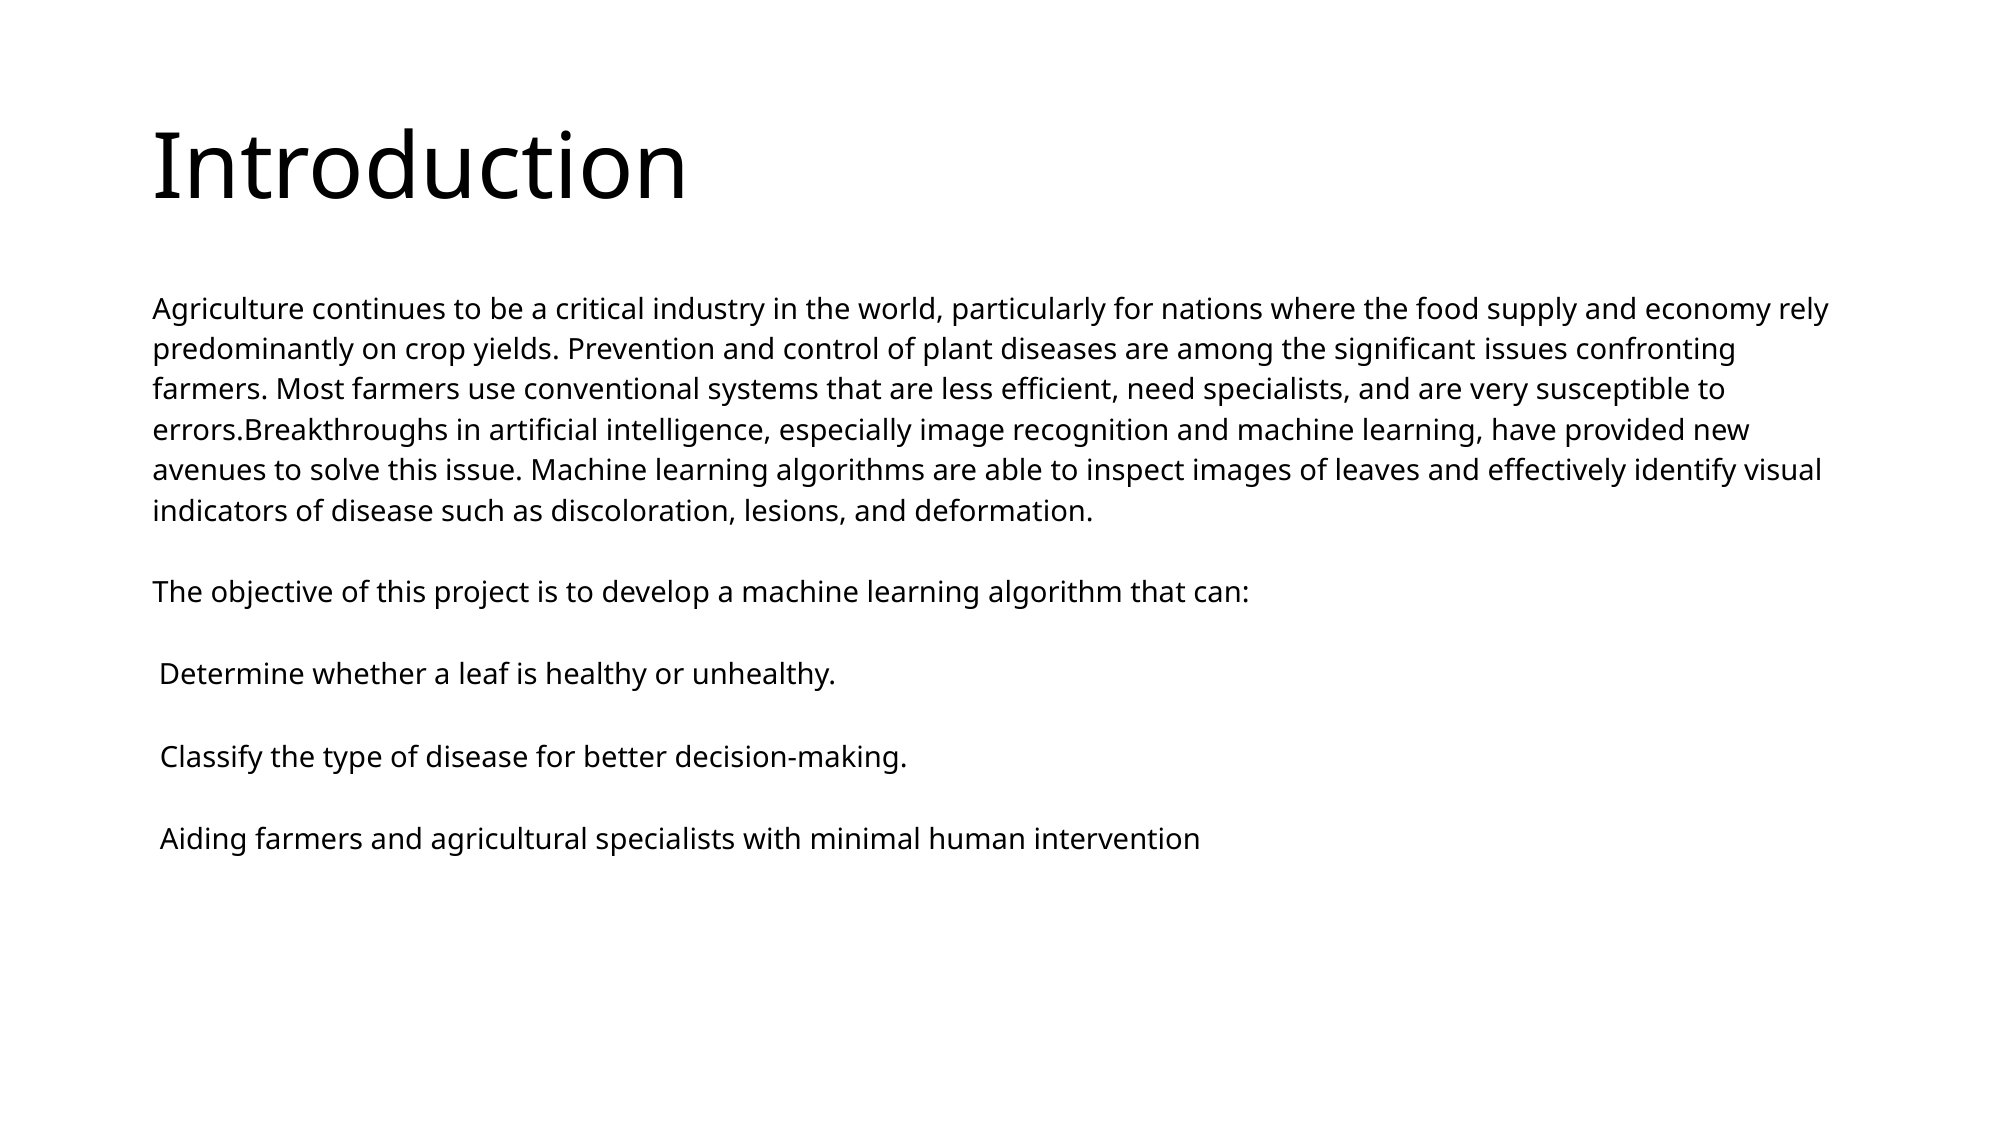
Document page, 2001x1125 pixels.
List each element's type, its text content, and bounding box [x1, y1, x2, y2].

list Agriculture continues to be a critical industry in the world, particularly for nations where the food supply and economy rely predominantly on crop yields. Prevention and control of plant diseases are among the significant issues confronting farmers. Most farmers use conventional systems that are less efficient, need specialists, and are very susceptible to errors.Breakthroughs in artificial intelligence, especially image recognition and machine learning, have provided new avenues to solve this issue. Machine learning algorithms are able to inspect images of leaves and effectively identify visual indicators of disease such as discoloration, lesions, and deformation. The objective of this project is to develop a machine learning algorithm that can: Determine whether a leaf is healthy or unhealthy. Classify the type of disease for better decision-making. Aiding farmers and agricultural specialists with minimal human intervention [137, 277, 1863, 921]
title Introduction [137, 59, 1863, 277]
